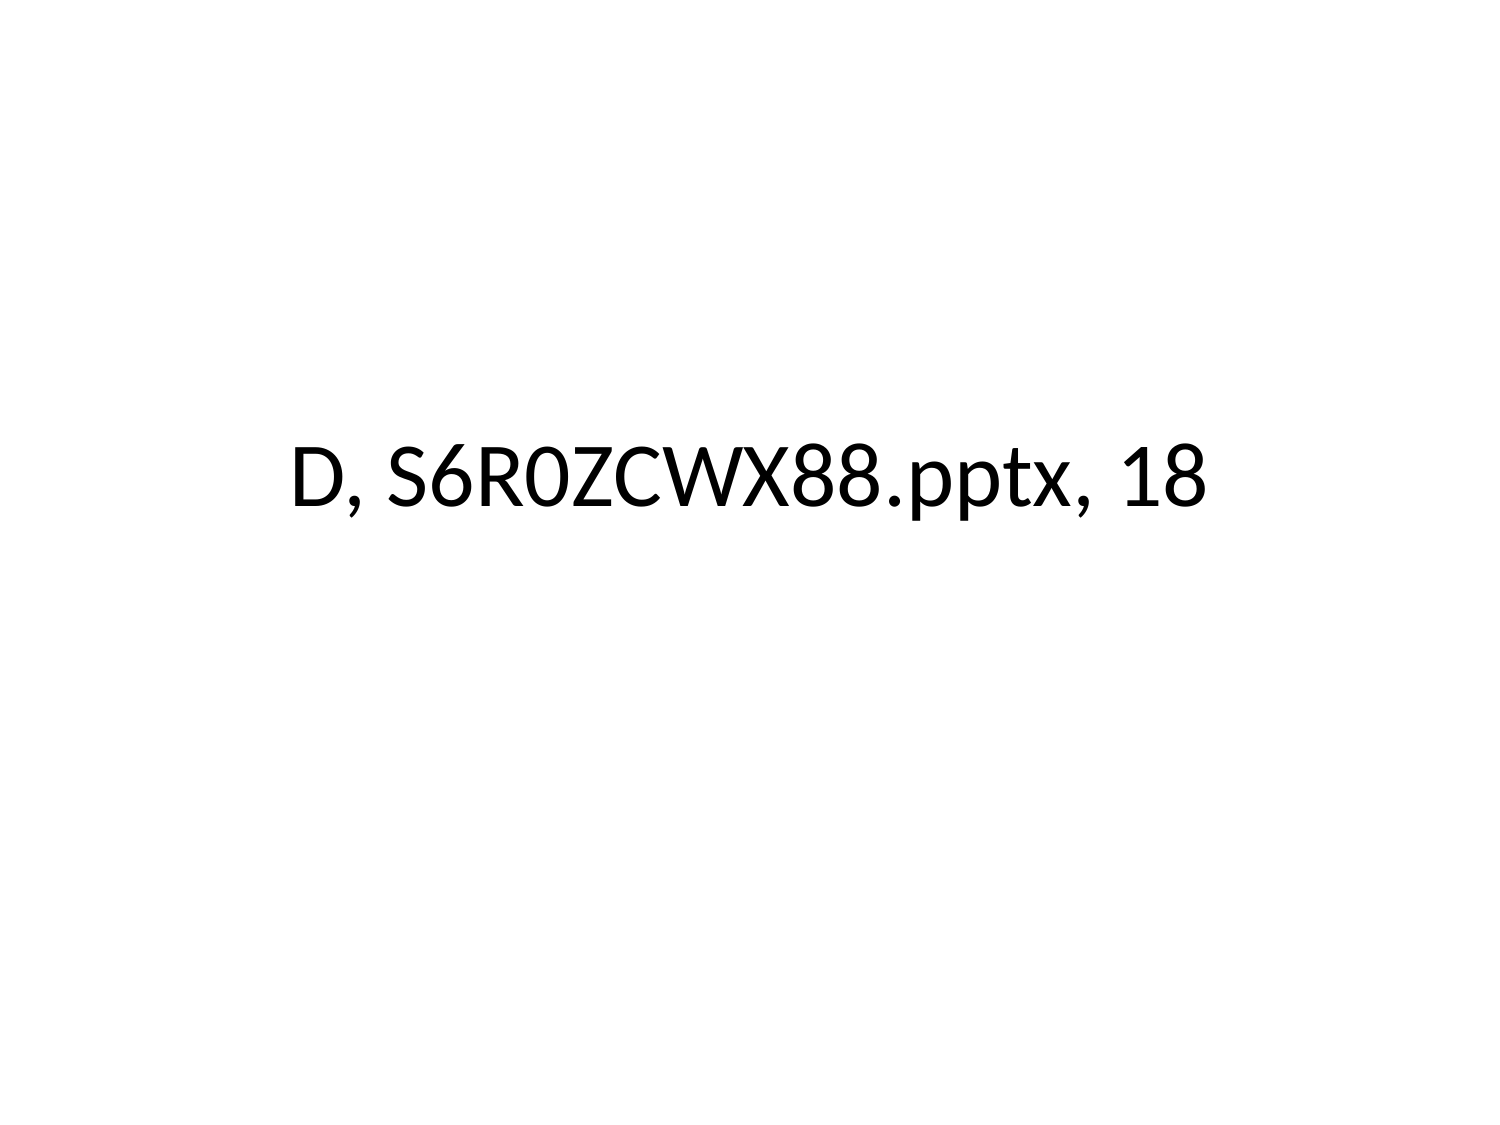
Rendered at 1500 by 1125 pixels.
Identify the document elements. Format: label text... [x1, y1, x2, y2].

title D, S6R0ZCWX88.pptx, 18 [112, 349, 1388, 591]
